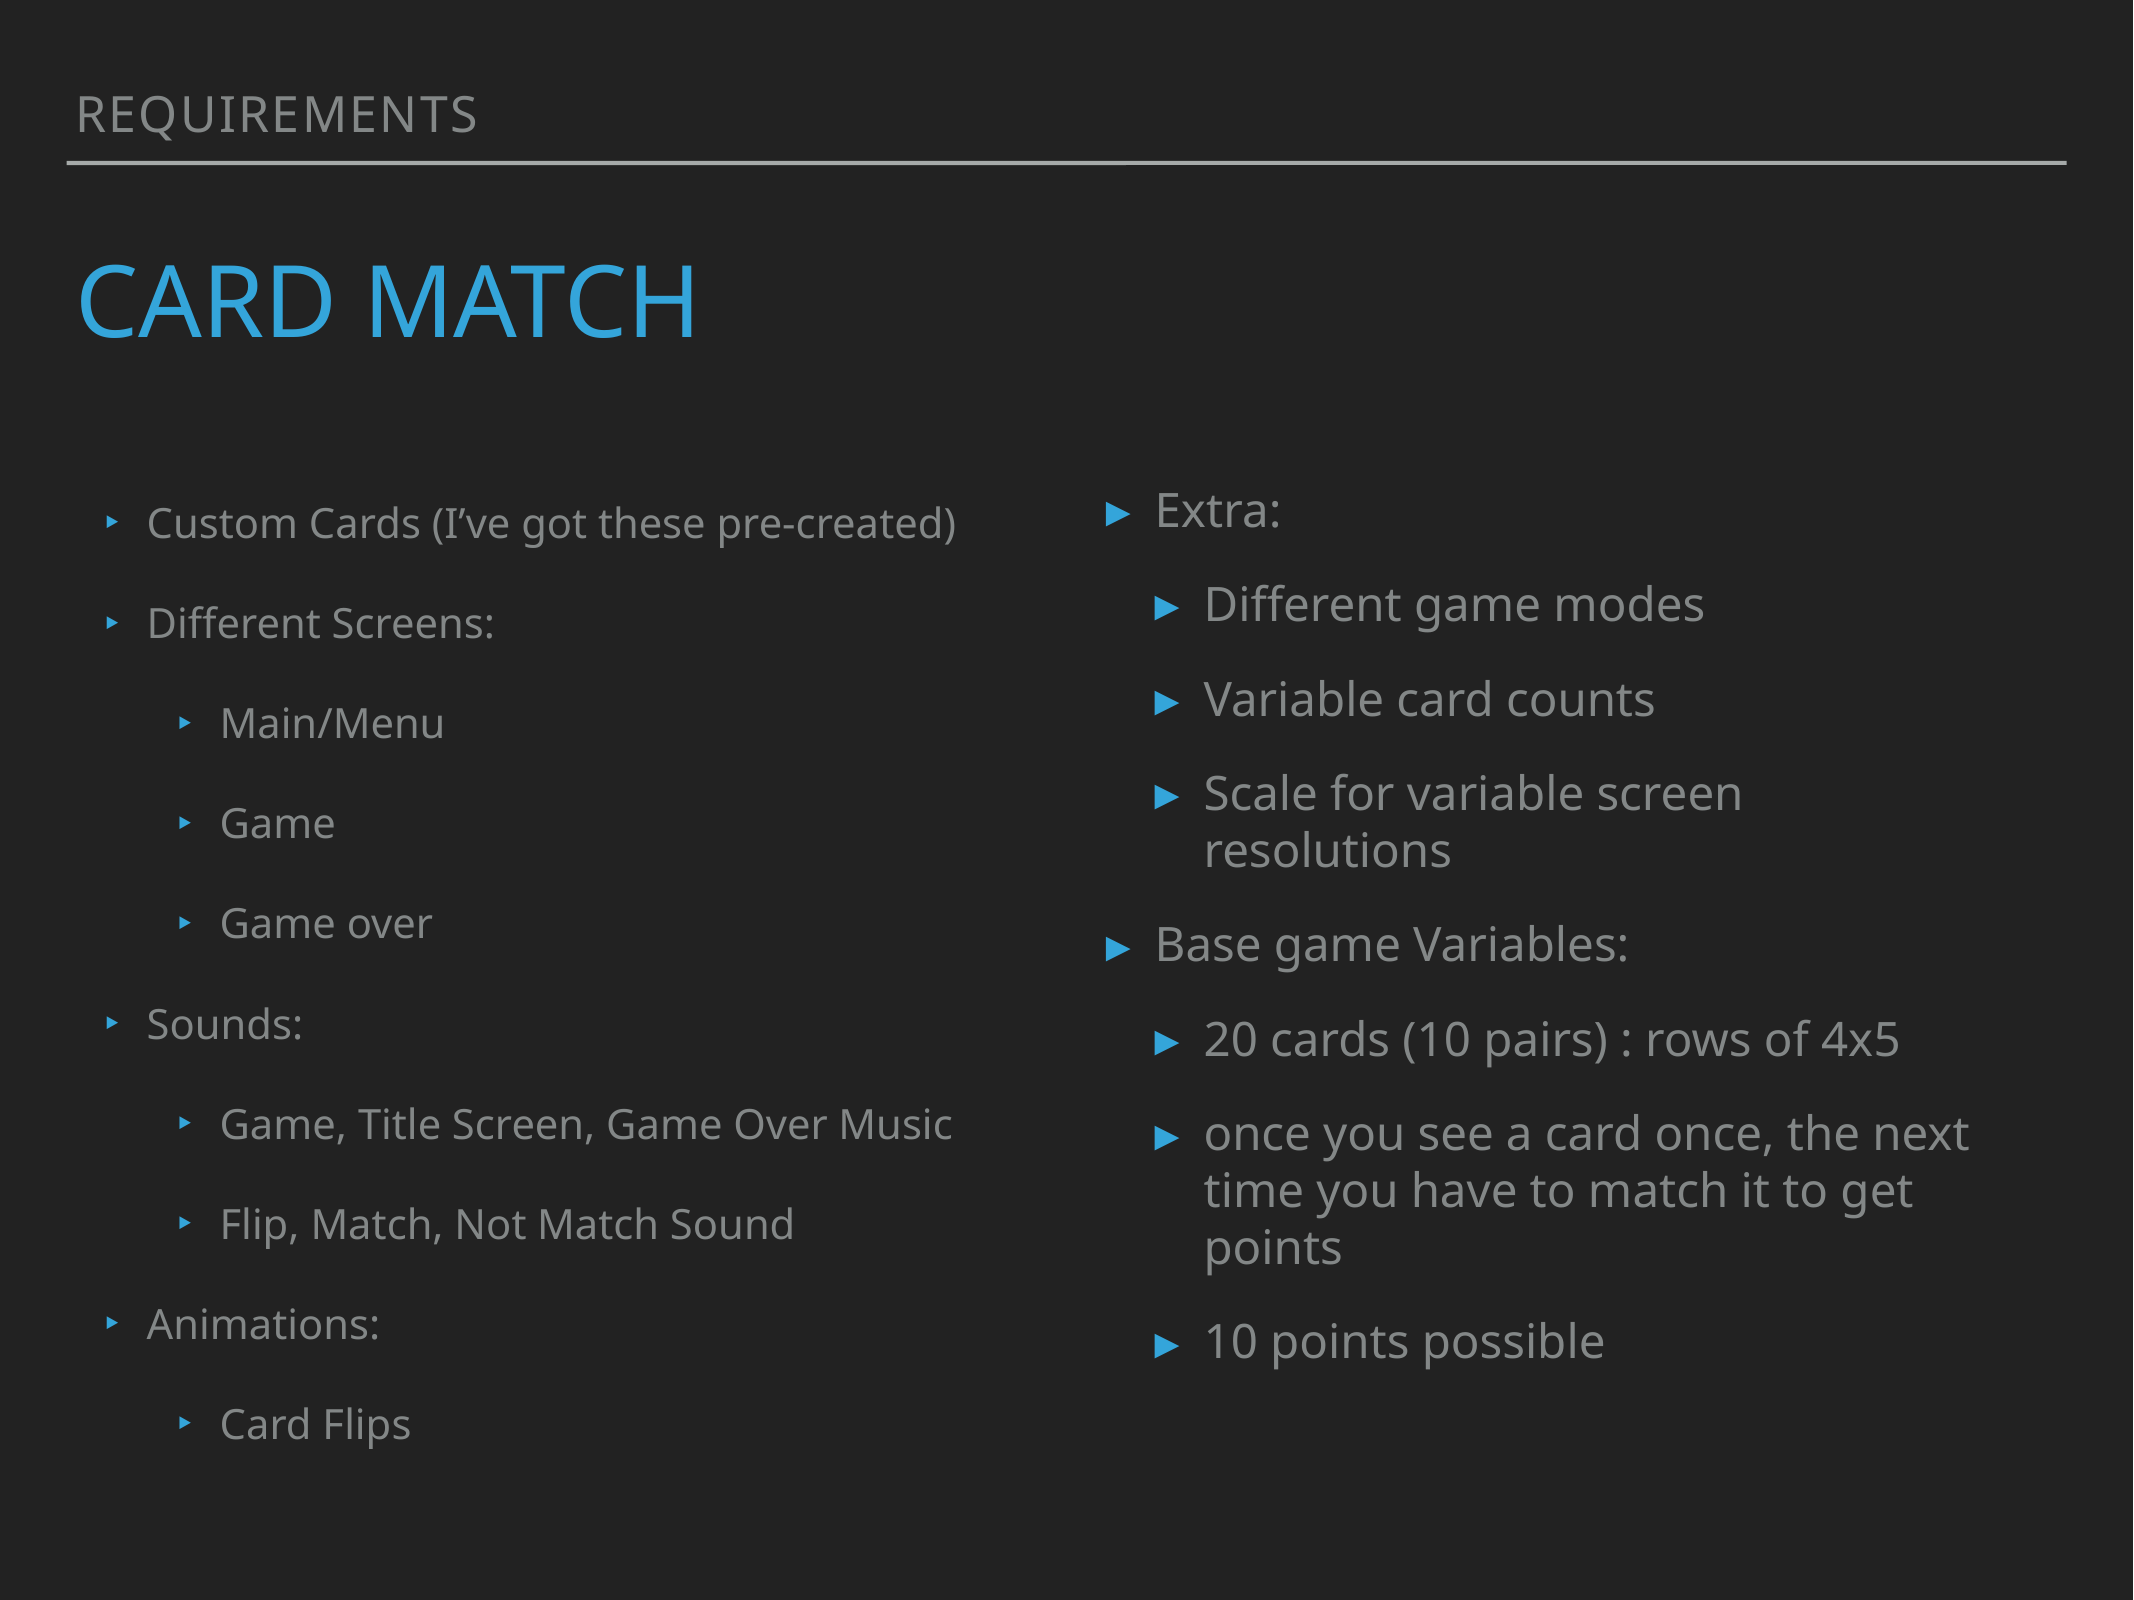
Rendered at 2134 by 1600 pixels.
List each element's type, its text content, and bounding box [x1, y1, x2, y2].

list Extra: Different game modes Variable card counts Scale for variable screen resolutions Base game Variables: 20 cards (10 pairs) : rows of 4x5 once you see a card once, the next time you have to match it to get points 10 points possible [1096, 470, 1983, 1475]
title Card Match [66, 251, 2068, 372]
text_box Custom Cards (I’ve got these pre-created) Different Screens: Main/Menu Game Game over Sounds: Game, Title Screen, Game Over Music Flip, Match, Not Match Sound Animations: Card Flips [95, 488, 965, 1456]
list Requirements [66, 74, 1901, 151]
